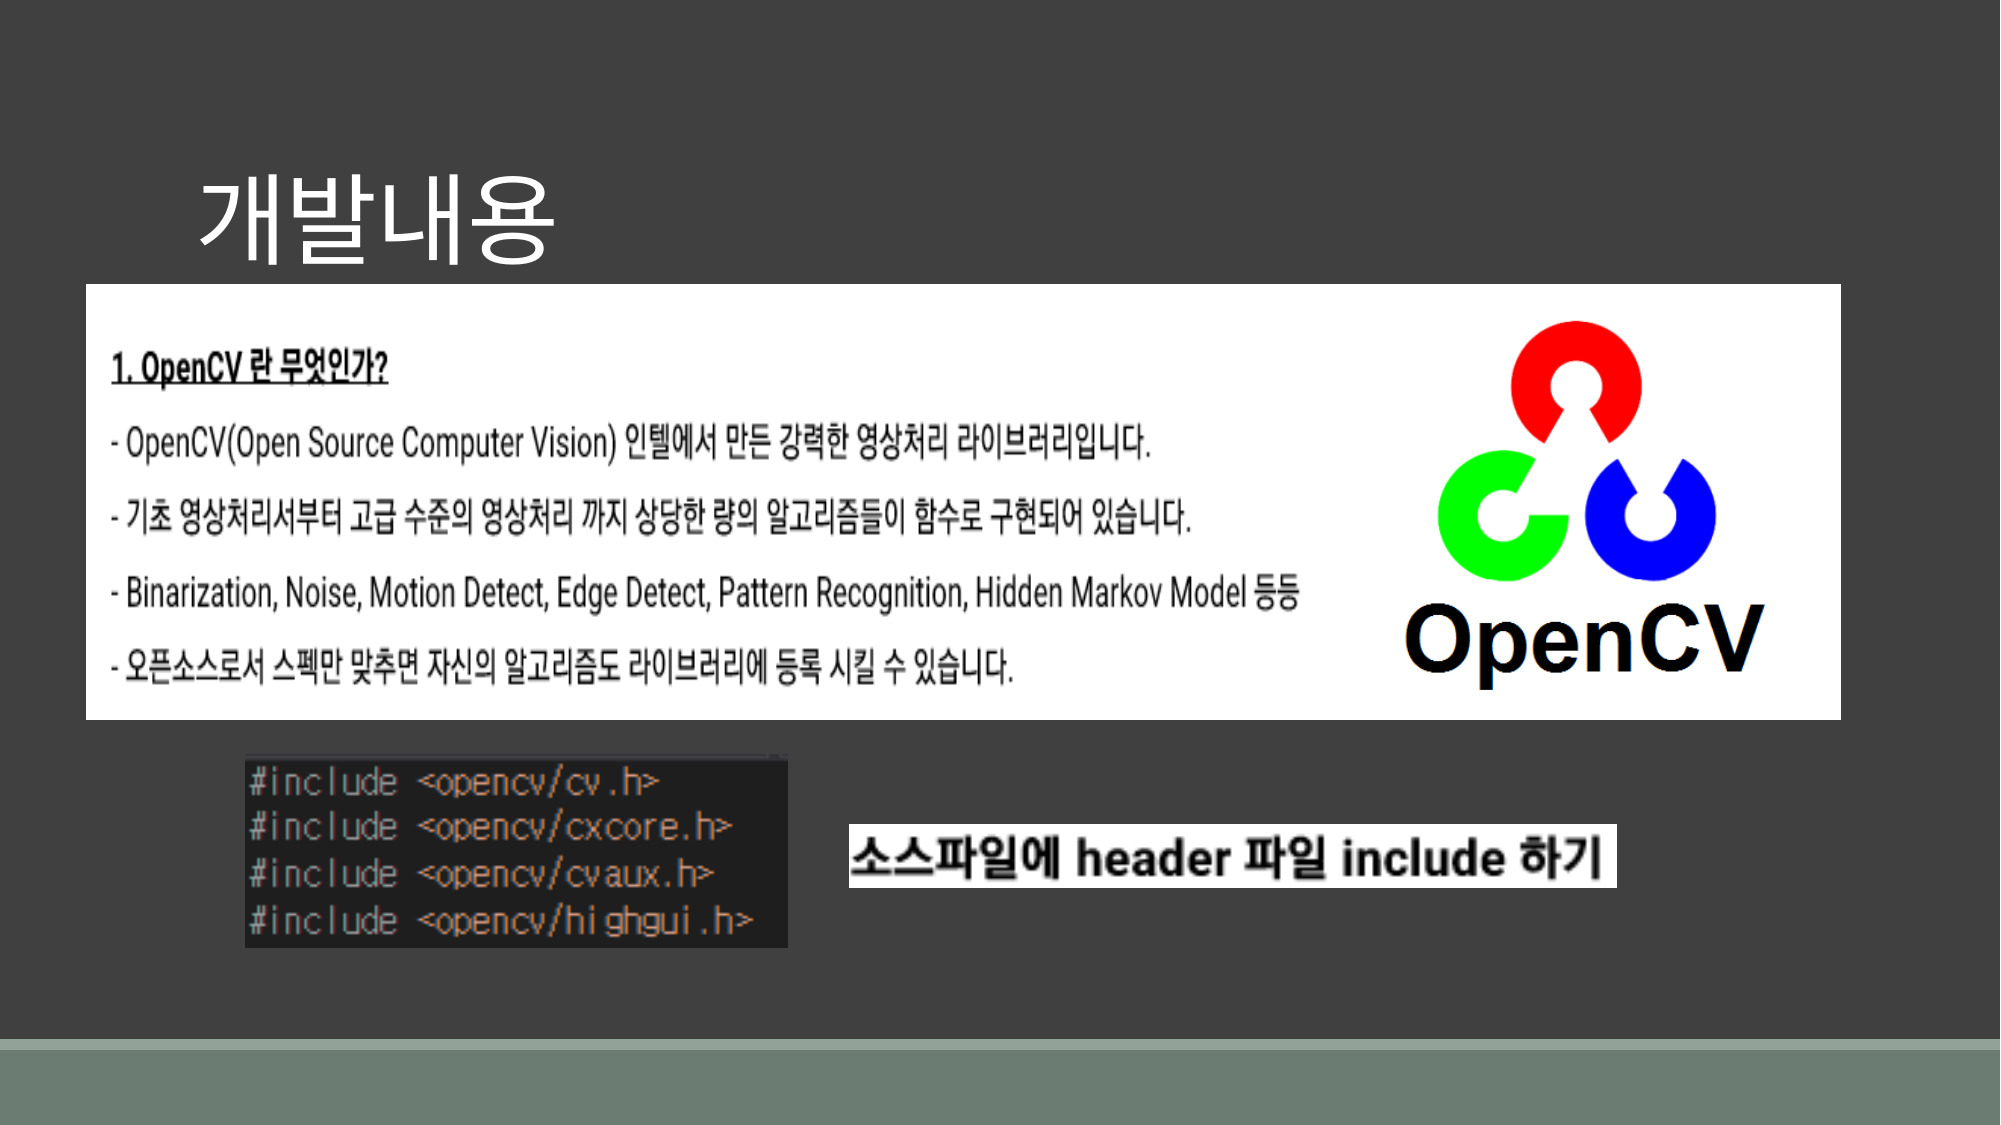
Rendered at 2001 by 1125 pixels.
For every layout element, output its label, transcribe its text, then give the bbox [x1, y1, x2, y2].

picture [1348, 284, 1842, 721]
picture [244, 754, 788, 949]
title 개발내용 [180, 47, 1830, 281]
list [86, 284, 1347, 721]
picture [849, 824, 1618, 888]
